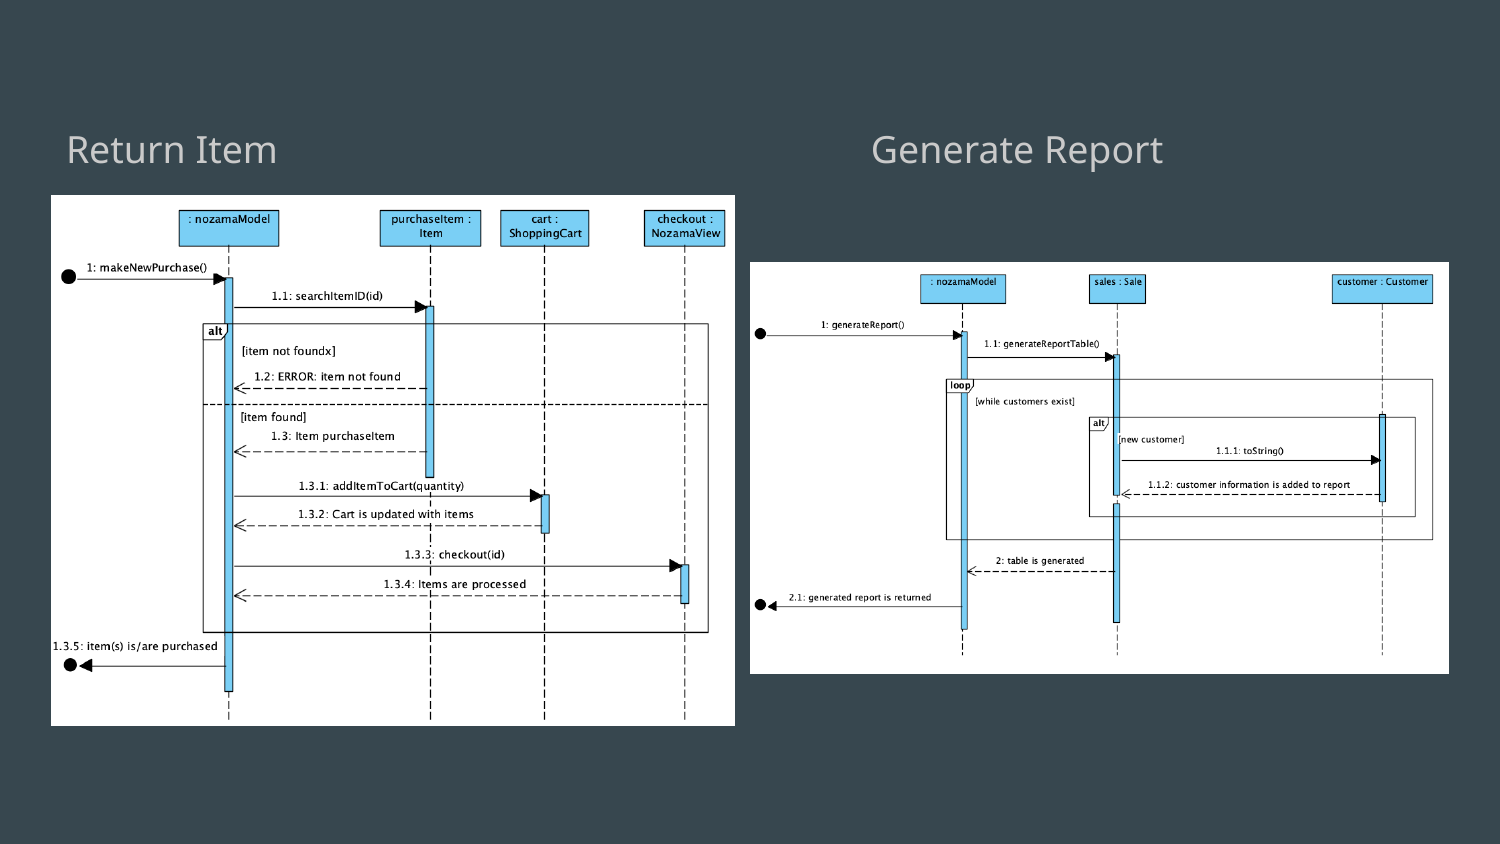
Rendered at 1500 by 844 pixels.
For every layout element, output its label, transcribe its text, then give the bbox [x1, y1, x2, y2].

picture [50, 195, 736, 726]
list Return Item Generate Report [51, 104, 1449, 666]
picture [749, 262, 1450, 674]
